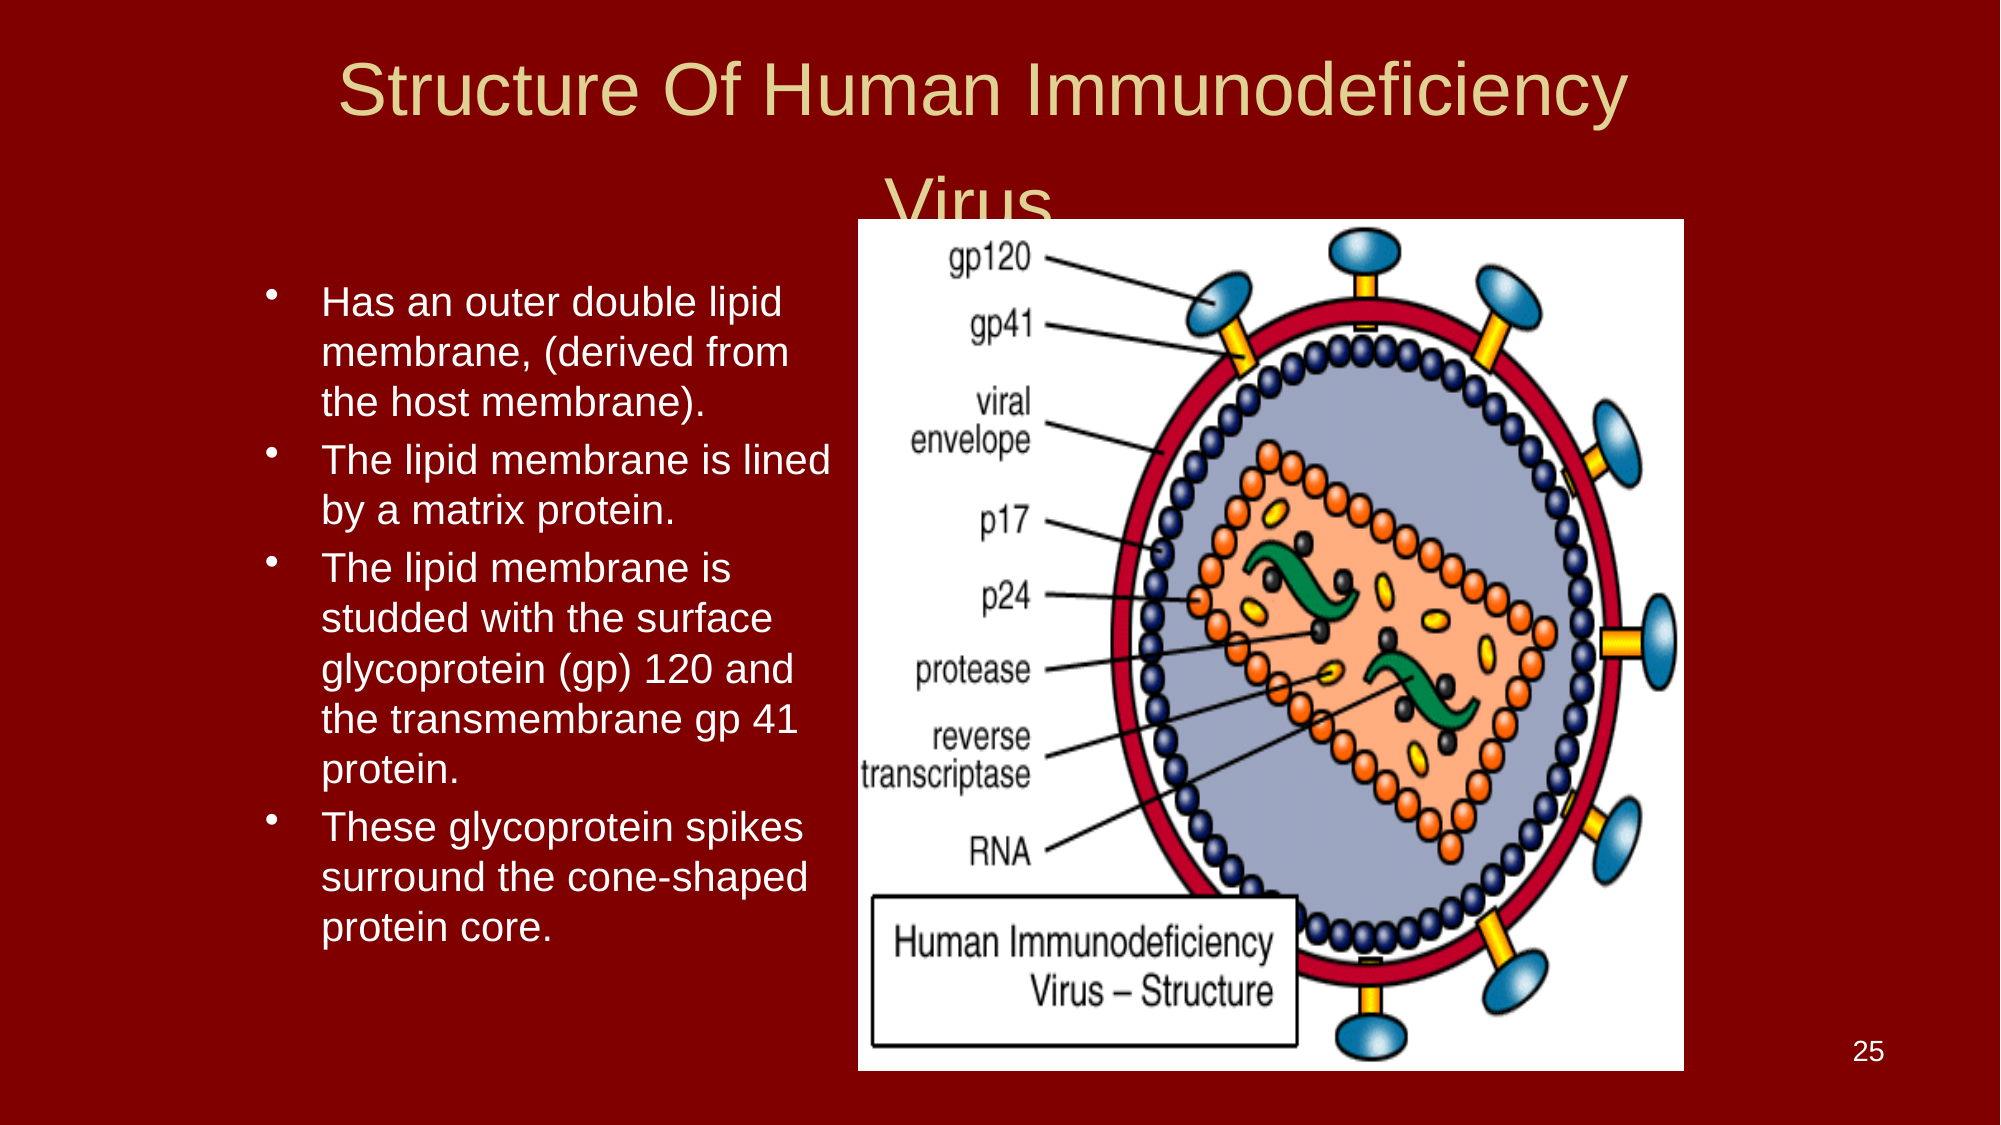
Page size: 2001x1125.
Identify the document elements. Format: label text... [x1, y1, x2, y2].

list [857, 219, 1684, 1071]
text_box Has an outer double lipid membrane, (derived from the host membrane). The lipid membrane is lined by a matrix protein. The lipid membrane is studded with the surface glycoprotein (gp) 120 and the transmembrane gp 41 protein. These glycoprotein spikes surround the cone-shaped protein core. [249, 267, 855, 1078]
slide_number 25 [1433, 1024, 1900, 1103]
title Structure Of Human Immunodeficiency Virus [249, 35, 1718, 256]
